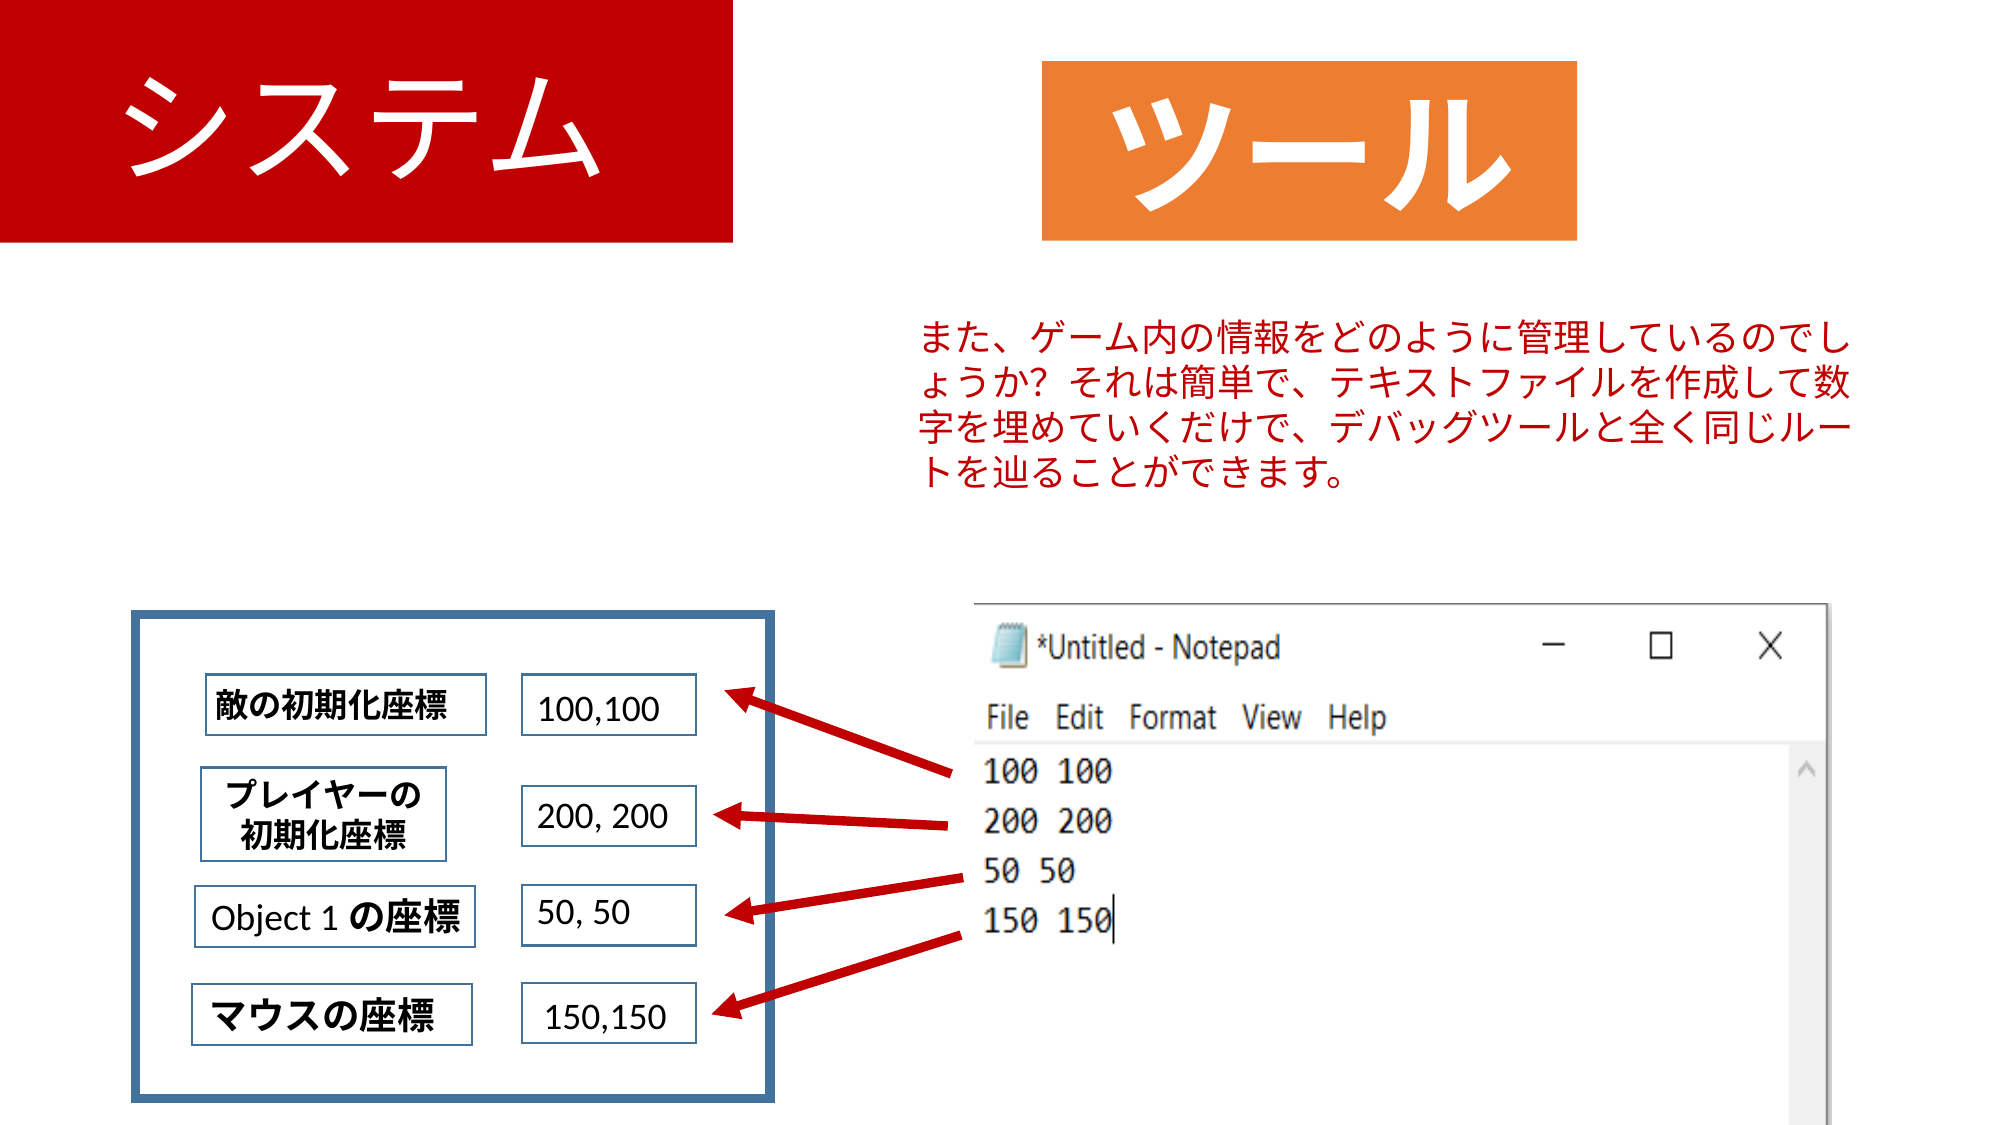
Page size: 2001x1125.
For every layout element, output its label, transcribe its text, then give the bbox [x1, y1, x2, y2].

text_box [521, 673, 697, 736]
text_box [712, 814, 948, 826]
text_box [191, 983, 473, 1046]
text_box また、ゲーム内の情報をどのように管理しているのでしょうか？それは簡単で、テキストファイルを作成して数字を埋めていくだけで、デバッグツールと全く同じルートを辿ることができます。 [902, 306, 1903, 502]
text_box [205, 673, 487, 736]
text_box 200, 200 [521, 784, 744, 844]
text_box 敵の初期化座標 [200, 677, 205, 732]
text_box 50, 50 [521, 879, 744, 940]
text_box マウスの座標 [195, 984, 470, 1045]
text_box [711, 934, 962, 1015]
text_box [724, 877, 964, 916]
picture [974, 603, 1832, 1125]
text_box [521, 982, 697, 1044]
text_box プレイヤーの初期化座標 [200, 766, 447, 862]
text_box ツール [1042, 61, 1578, 241]
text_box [724, 690, 952, 775]
text_box [135, 613, 771, 1100]
text_box [521, 884, 697, 947]
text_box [0, 0, 733, 243]
text_box Object 1の座標 [196, 886, 481, 946]
text_box 150,150 [528, 984, 712, 1045]
text_box 100,100 [521, 676, 744, 737]
